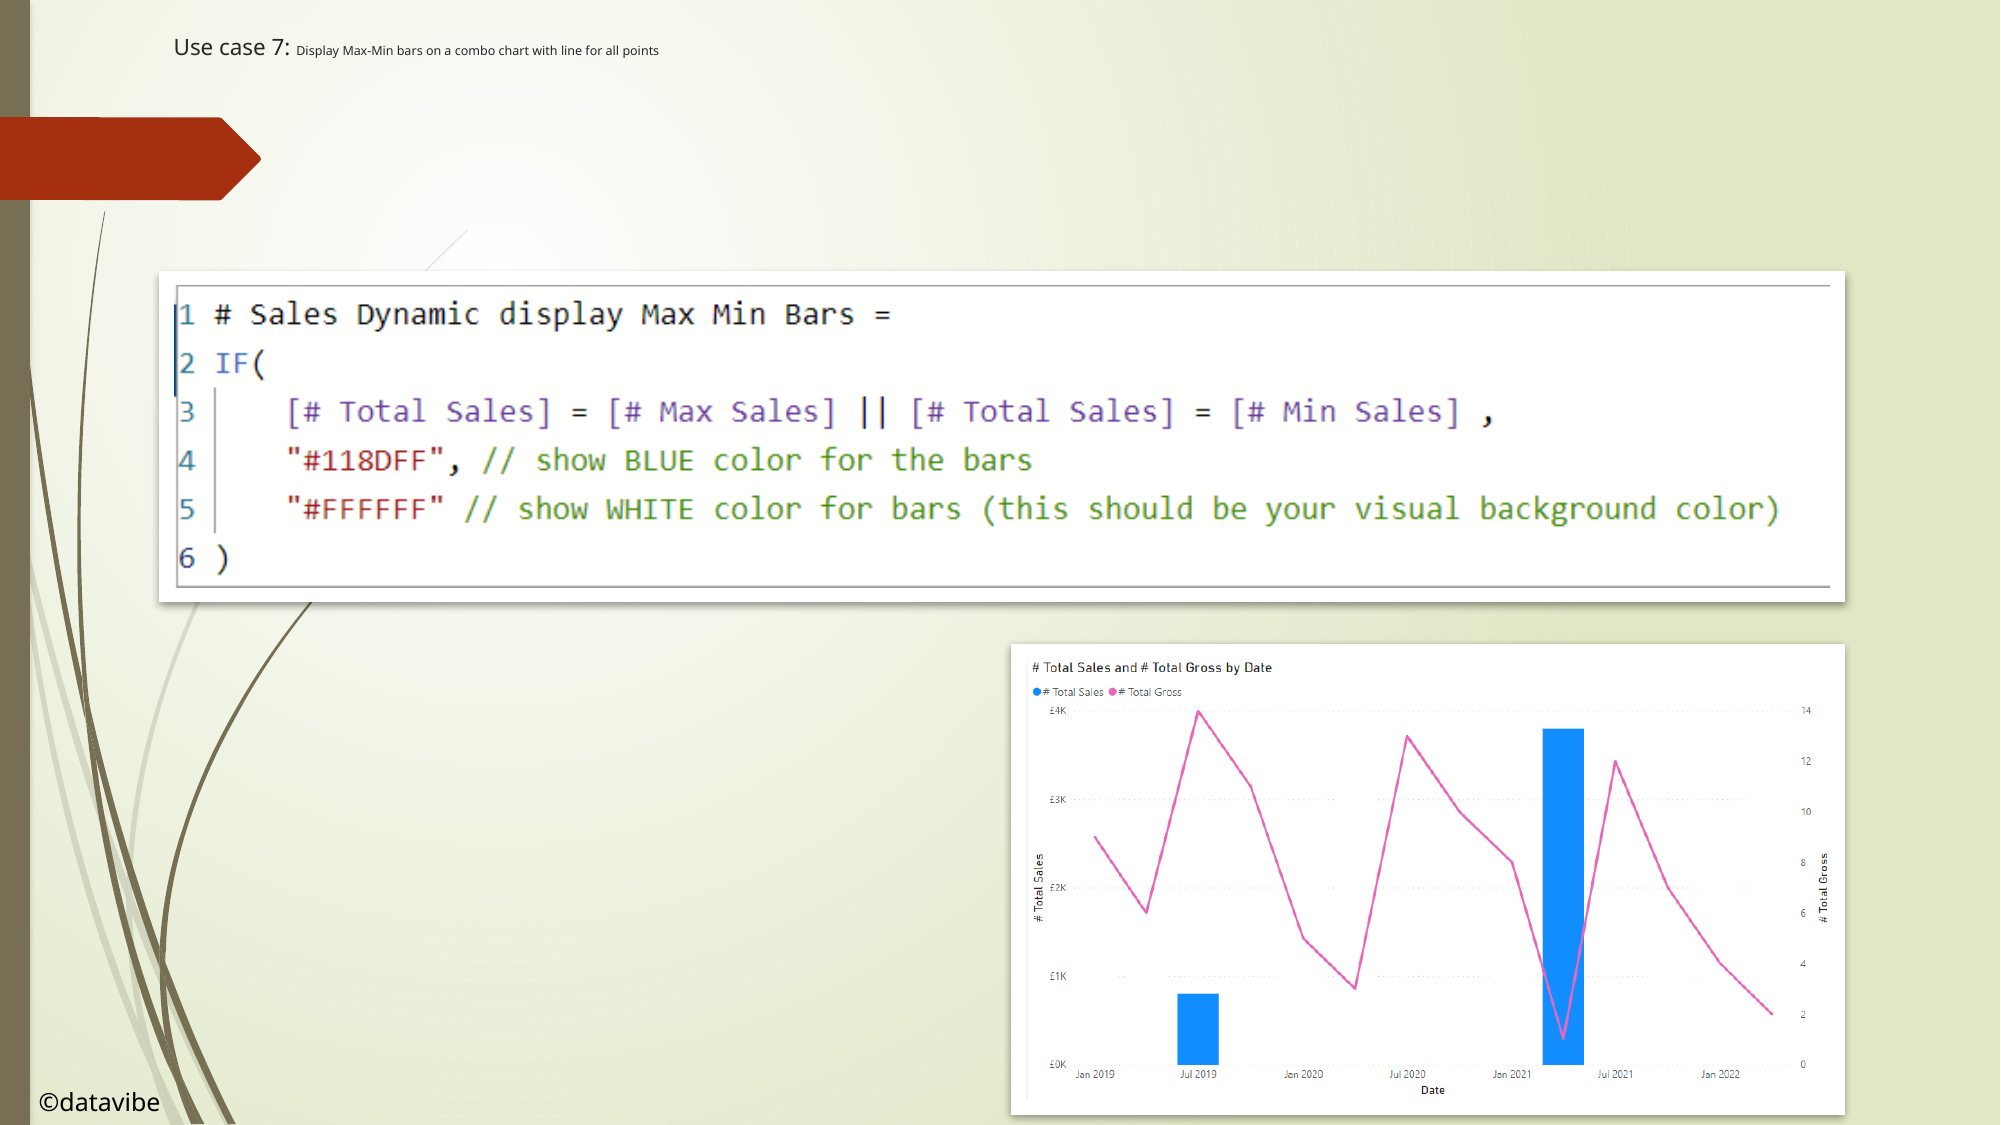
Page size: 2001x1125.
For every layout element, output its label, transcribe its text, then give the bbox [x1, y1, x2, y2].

picture [1025, 658, 1831, 1101]
text_box ©datavibe [23, 1079, 324, 1125]
title Use case 7: Display Max-Min bars on a combo chart with line for all points [158, 25, 1760, 122]
picture [173, 285, 1831, 588]
